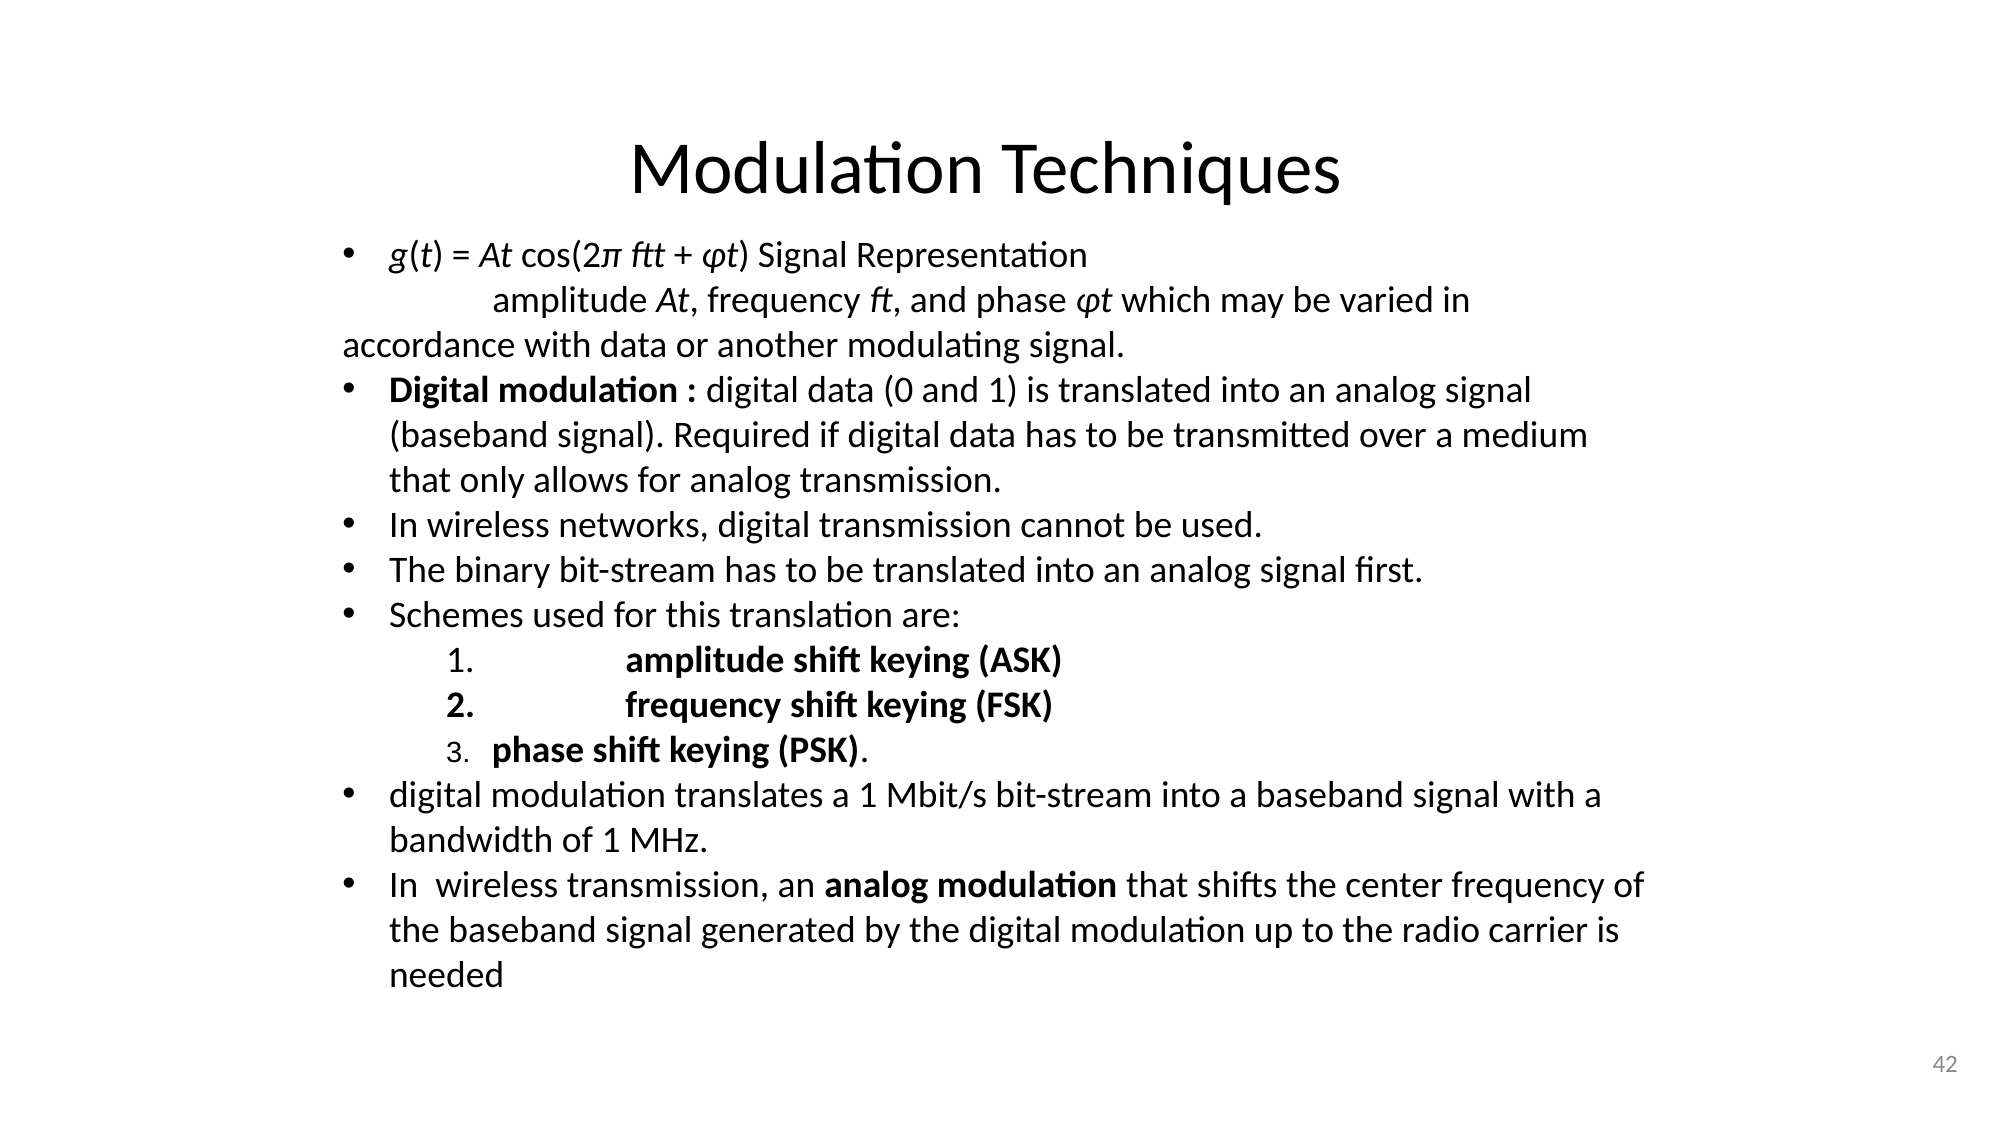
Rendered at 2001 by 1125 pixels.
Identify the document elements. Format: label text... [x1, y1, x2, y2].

title Modulation Techniques [287, 77, 1685, 262]
slide_number ‹#› [1853, 1019, 1974, 1106]
text_box g(t) = At cos(2π ftt + φt) Signal Representation amplitude At, frequency ft, and phase φt which may be varied in accordance with data or another modulating signal. Digital modulation : digital data (0 and 1) is translated into an analog signal (baseband signal). Required if digital data has to be transmitted over a medium that only allows for analog transmission. In wireless networks, digital transmission cannot be used. The binary bit-stream has to be translated into an analog signal first. Schemes used for this translation are: amplitude shift keying (ASK) frequency shift keying (FSK) phase shift keying (PSK). digital modulation translates a 1 Mbit/s bit-stream into a baseband signal with a bandwidth of 1 MHz. In wireless transmission, an analog modulation that shifts the center frequency of the baseband signal generated by the digital modulation up to the radio carrier is needed [327, 222, 1667, 1048]
